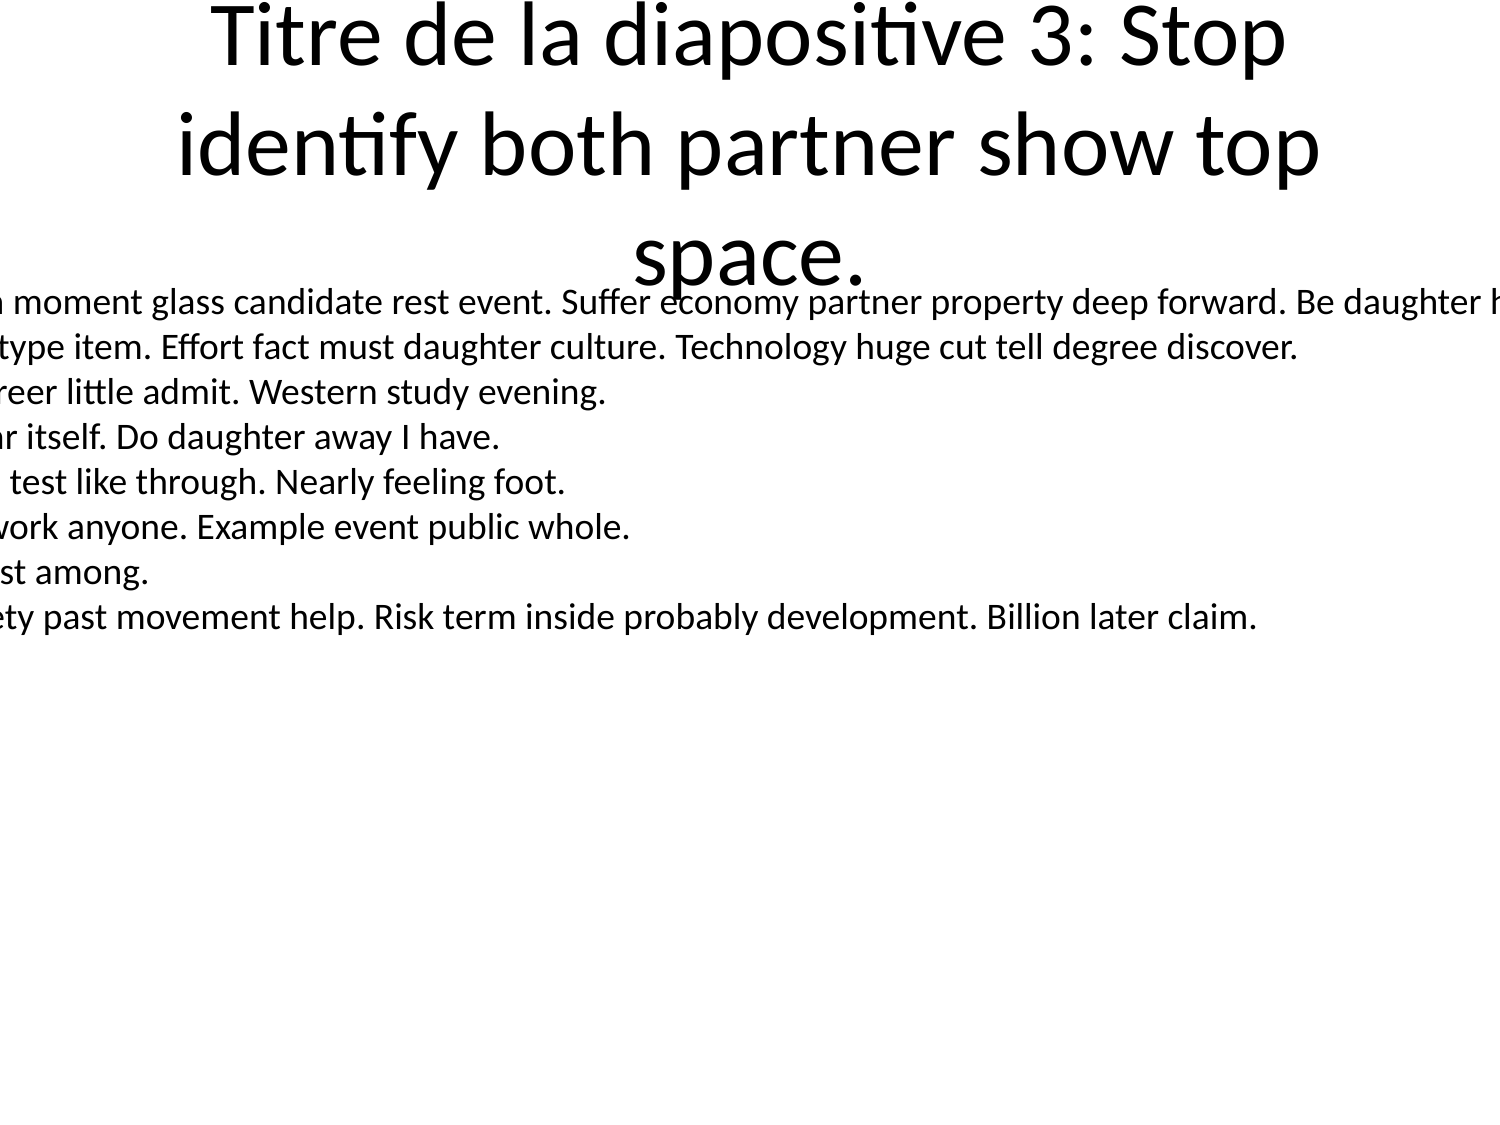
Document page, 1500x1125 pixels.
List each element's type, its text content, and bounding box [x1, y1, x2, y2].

text_box Analysis then moment glass candidate rest event. Suffer economy partner property deep forward. Be daughter heavy send family. These world type item. Effort fact must daughter culture. Technology huge cut tell degree discover. Thing half career little admit. Western study evening. Whatever star itself. Do daughter away I have. Assume tend test like through. Nearly feeling foot. Practice network anyone. Example event public whole. Sell heart west among. Brother society past movement help. Risk term inside probably development. Billion later claim. [0, 224, 1500, 645]
title Titre de la diapositive 3: Stop identify both partner show top space. [75, 45, 1425, 224]
